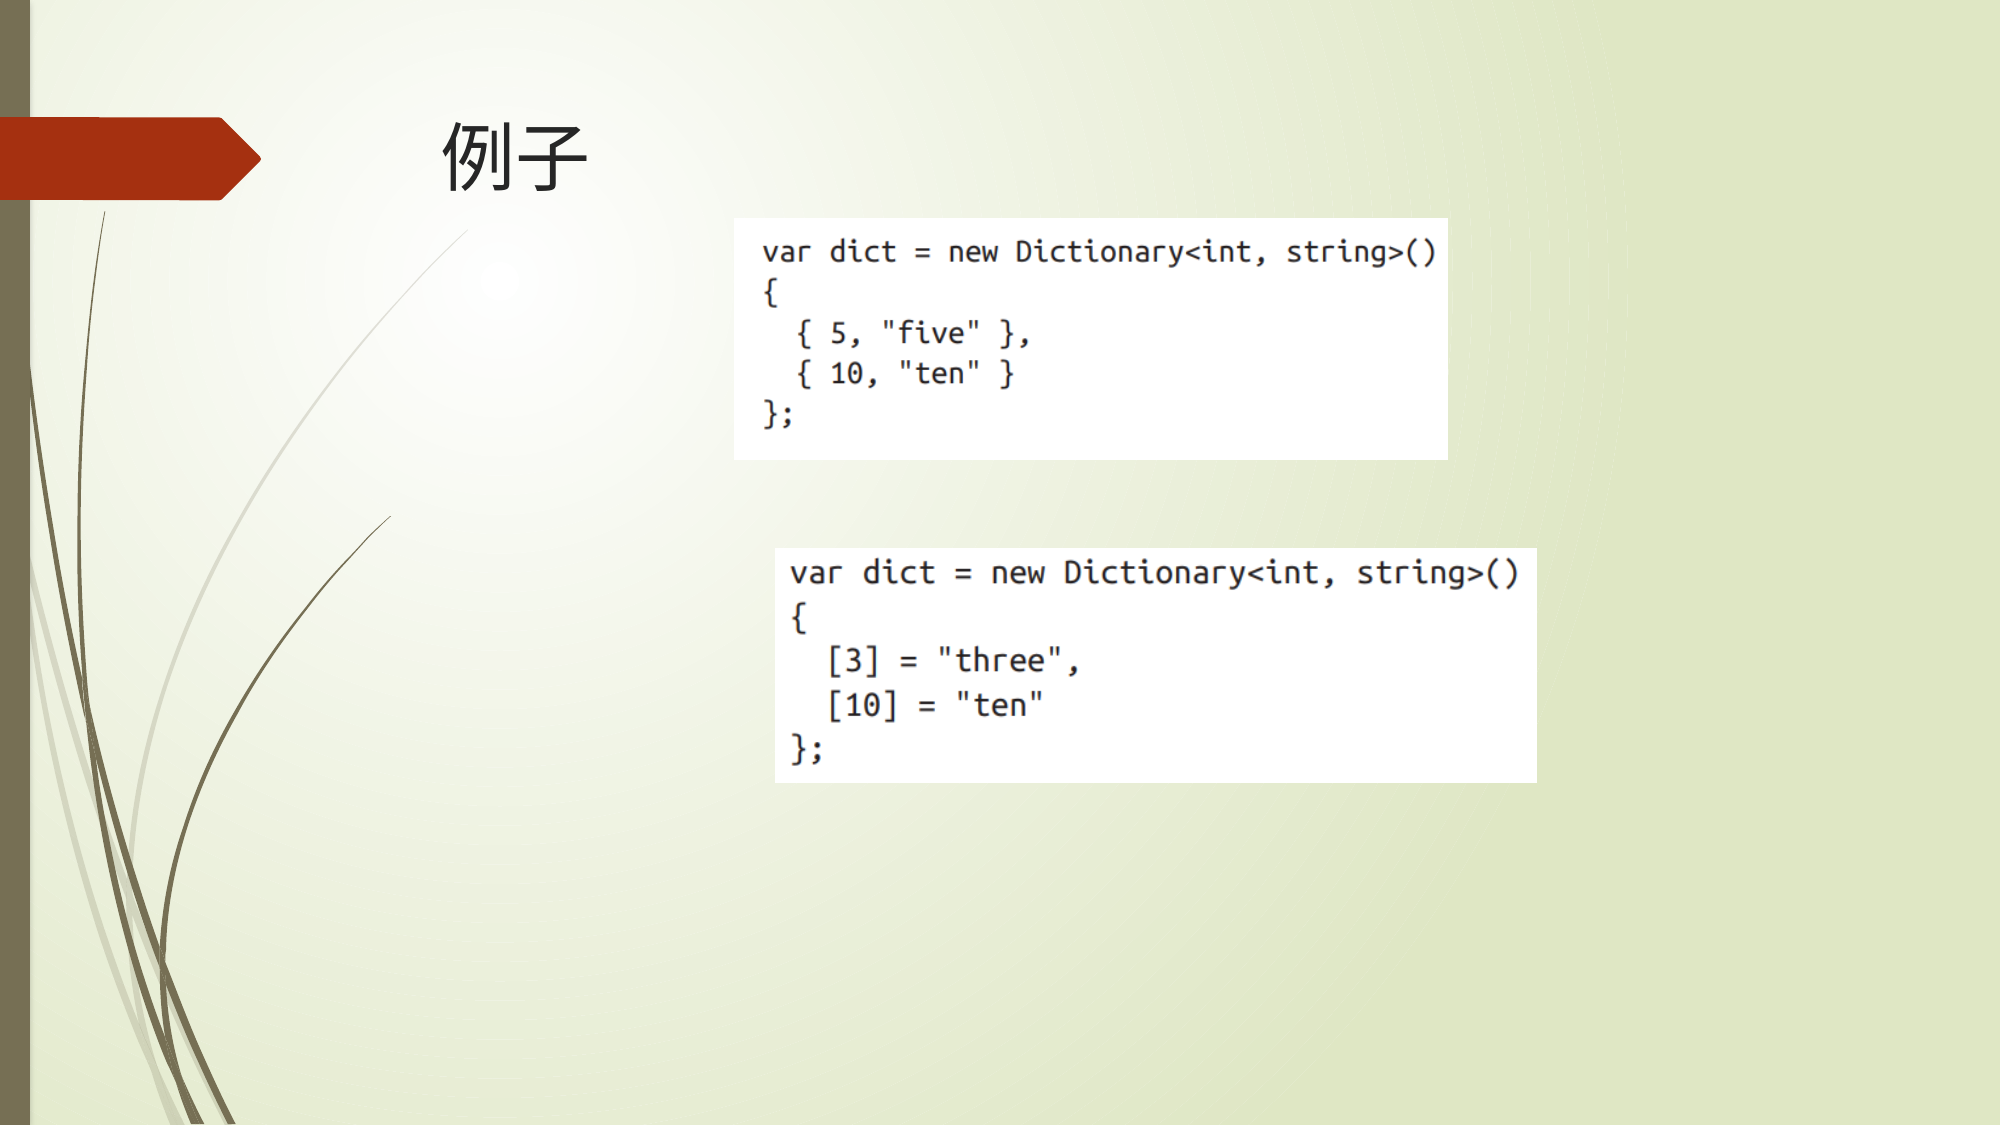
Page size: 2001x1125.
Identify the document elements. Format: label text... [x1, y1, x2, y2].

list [733, 218, 1449, 460]
title 例子 [425, 102, 1888, 313]
picture [775, 547, 1537, 783]
